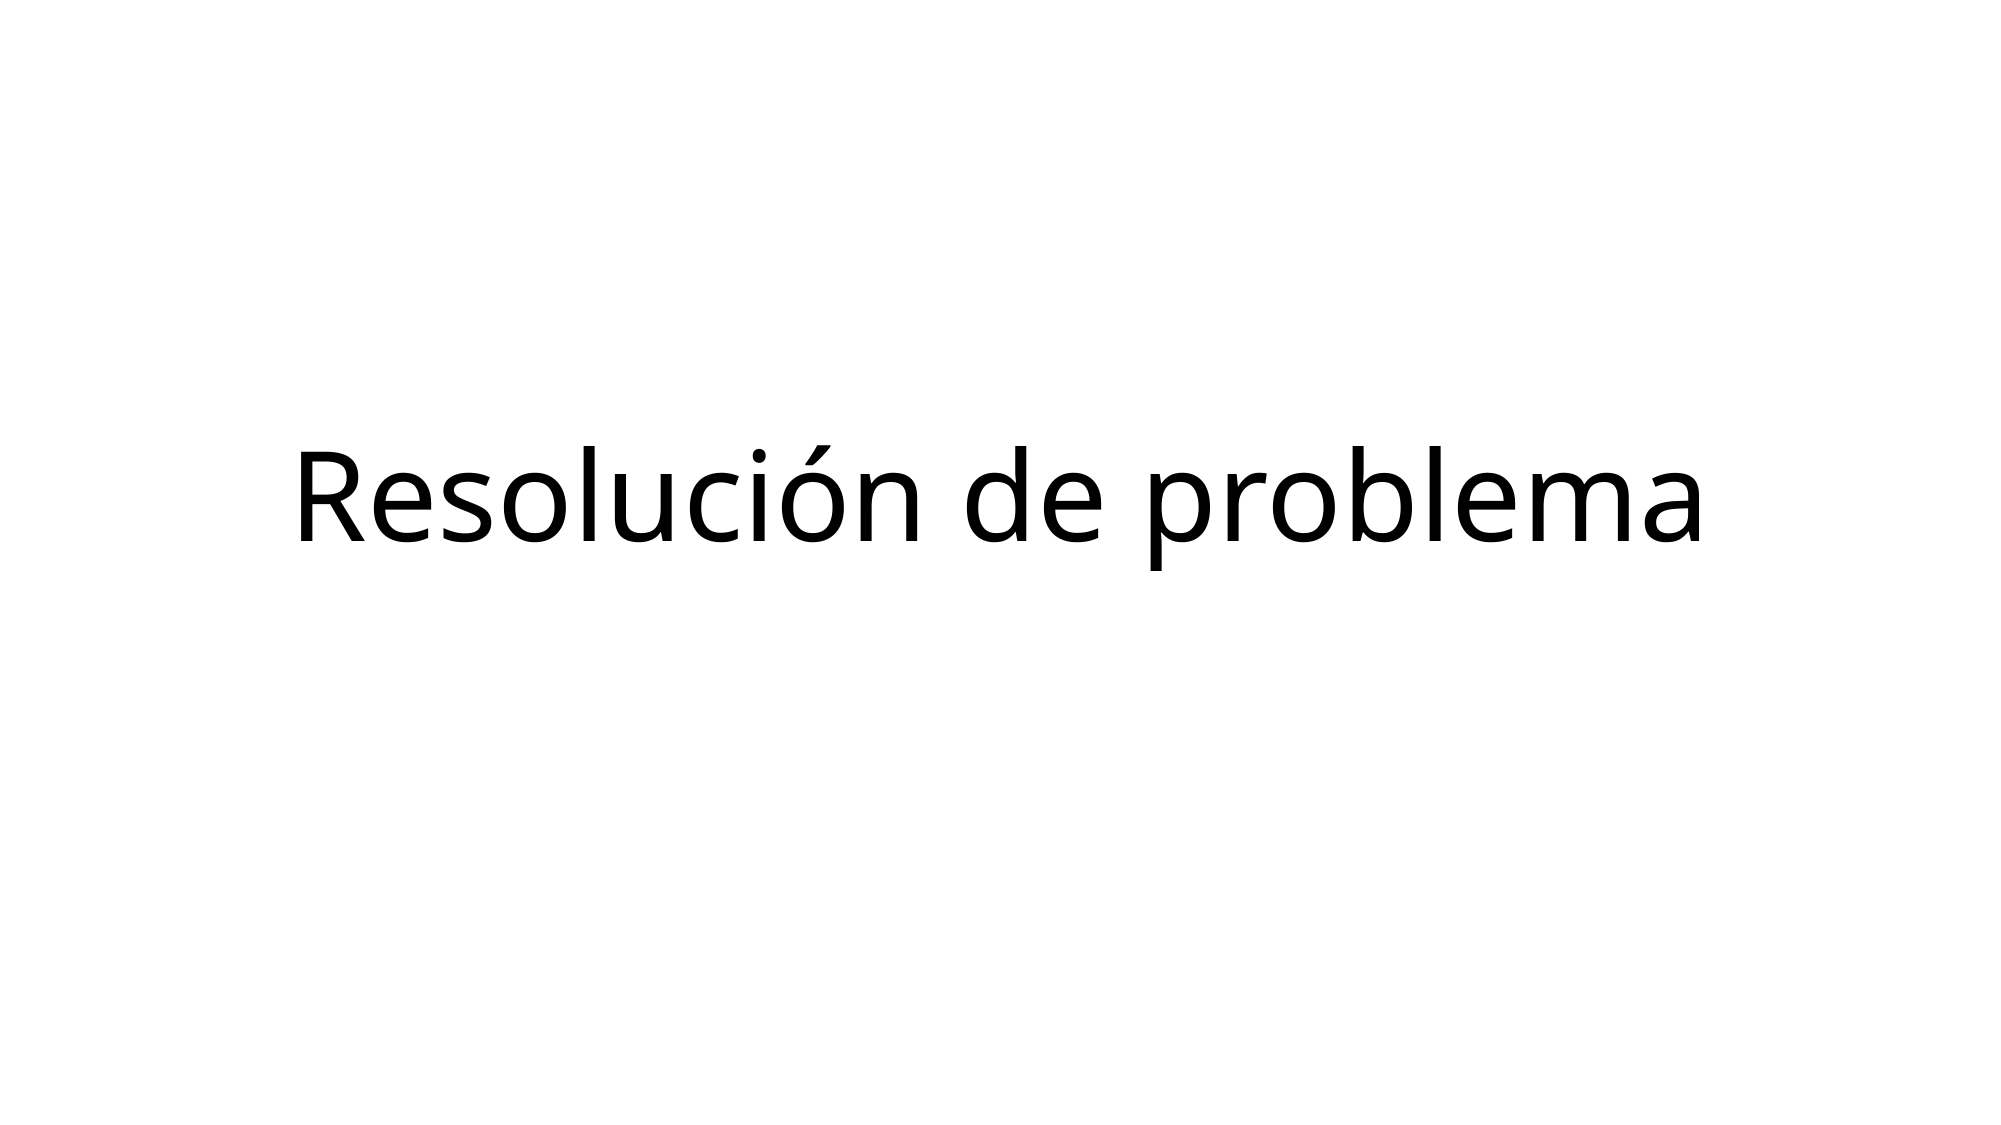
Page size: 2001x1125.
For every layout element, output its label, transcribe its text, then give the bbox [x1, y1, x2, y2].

title Resolución de problema [249, 184, 1750, 576]
